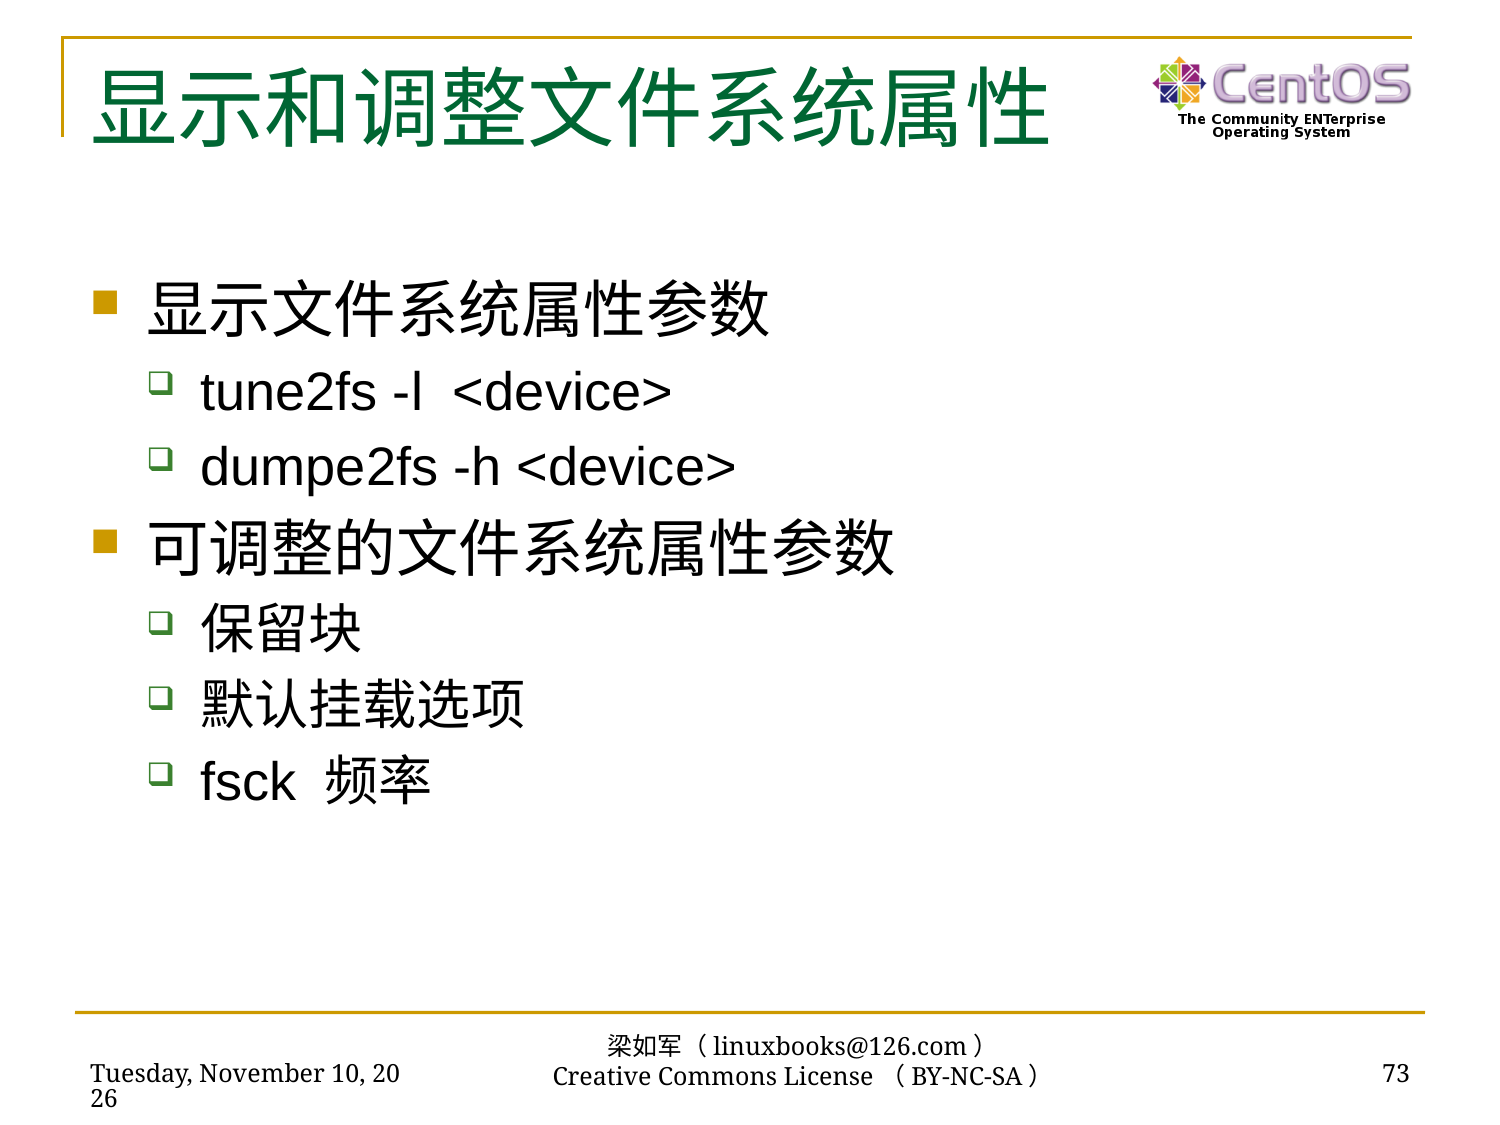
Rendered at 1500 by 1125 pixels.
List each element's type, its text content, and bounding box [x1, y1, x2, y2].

list 显示文件系统属性参数 tune2fs -l <device> dumpe2fs -h <device> 可调整的文件系统属性参数 保留块 默认挂载选项 fsck 频率 [74, 262, 1426, 1006]
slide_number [74, 1023, 426, 1100]
slide_number 73 [1074, 1023, 1426, 1100]
title 显示和调整文件系统属性 [74, 45, 1426, 233]
footer 梁如军（linuxbooks@126.com） Creative Commons License（BY-NC-SA） [359, 1022, 1247, 1099]
